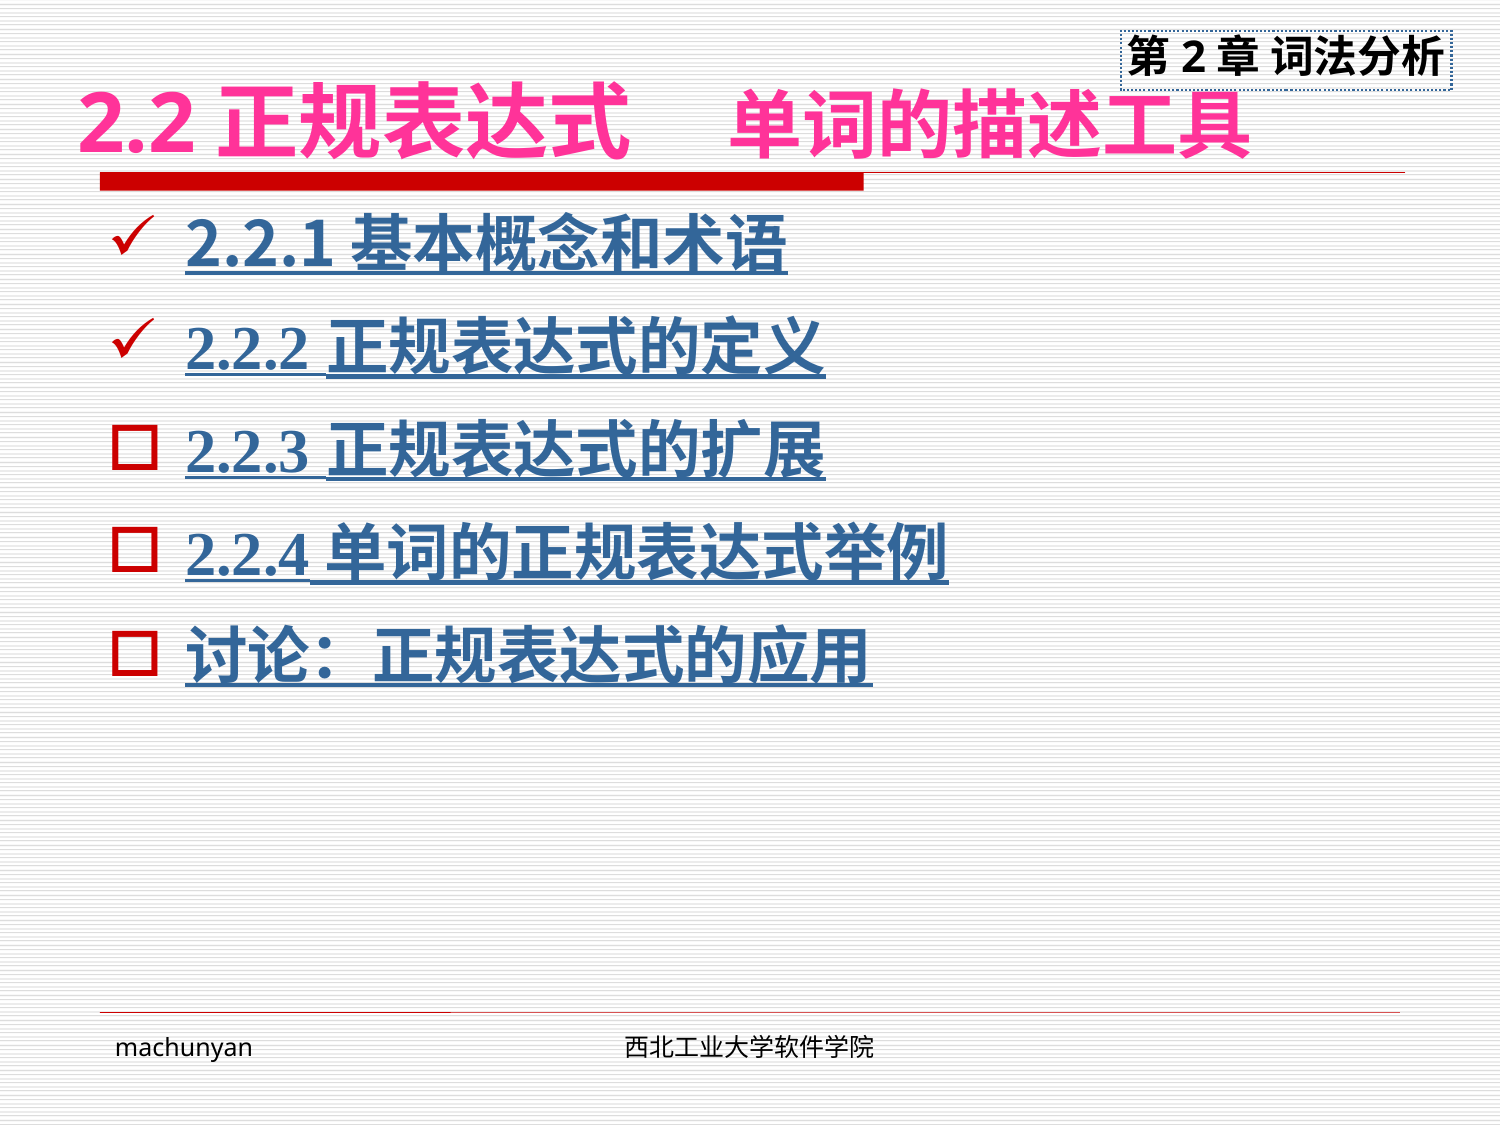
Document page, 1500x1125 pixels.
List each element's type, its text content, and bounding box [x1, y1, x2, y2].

slide_number [1074, 1024, 1401, 1103]
footer 西北工业大学软件学院 [512, 1024, 988, 1103]
list 2.2.1 基本概念和术语 2.2.2 正规表达式的定义 2.2.3 正规表达式的扩展 2.2.4 单词的正规表达式举例 讨论：正规表达式的应用 [92, 196, 1406, 681]
picture [0, 0, 1500, 1125]
text_box 2.2正规表达式 单词的描述工具 [62, 62, 1475, 177]
slide_number machunyan [99, 1024, 426, 1103]
